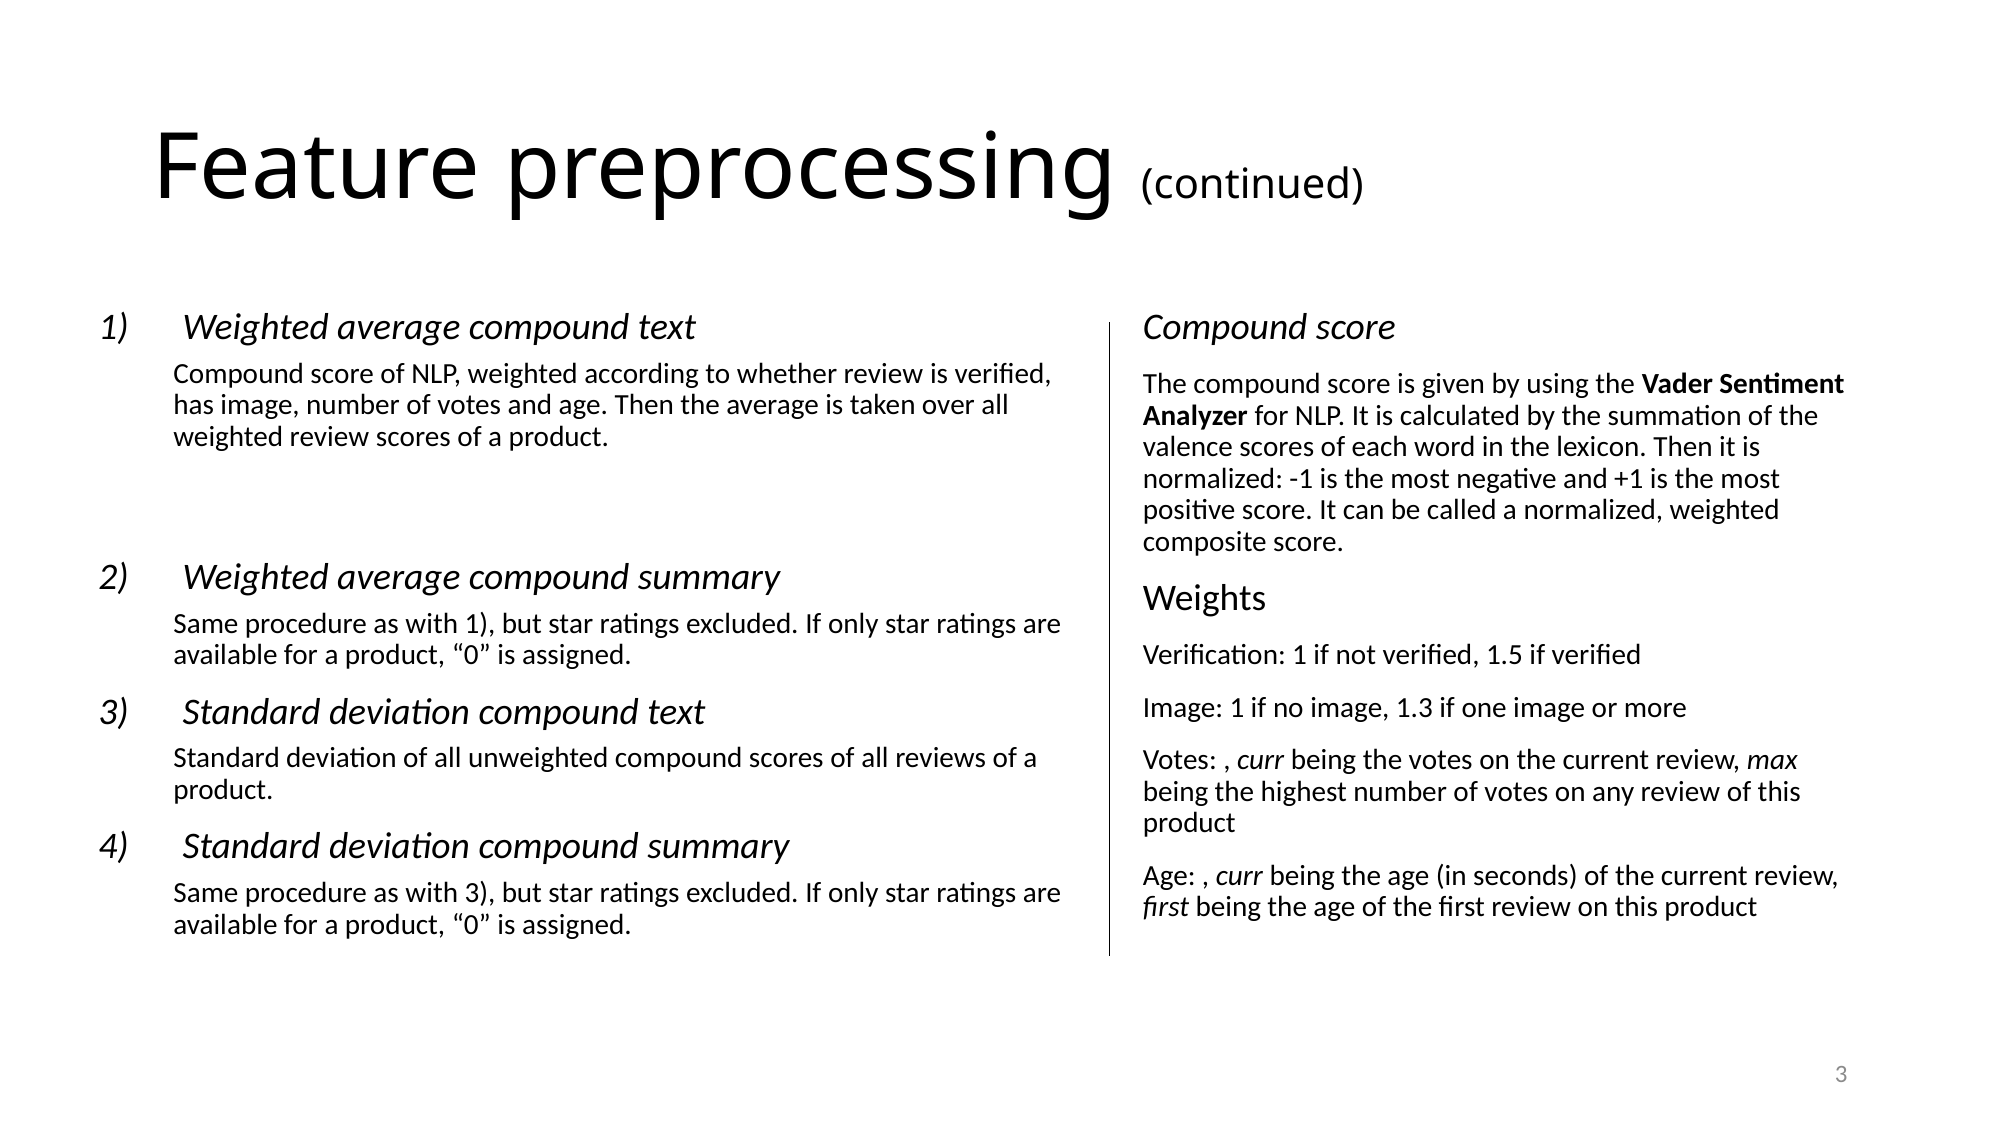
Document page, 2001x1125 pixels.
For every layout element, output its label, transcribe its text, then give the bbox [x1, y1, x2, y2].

title Feature preprocessing (continued) [137, 59, 1863, 278]
slide_number 3 [1412, 1042, 1863, 1103]
